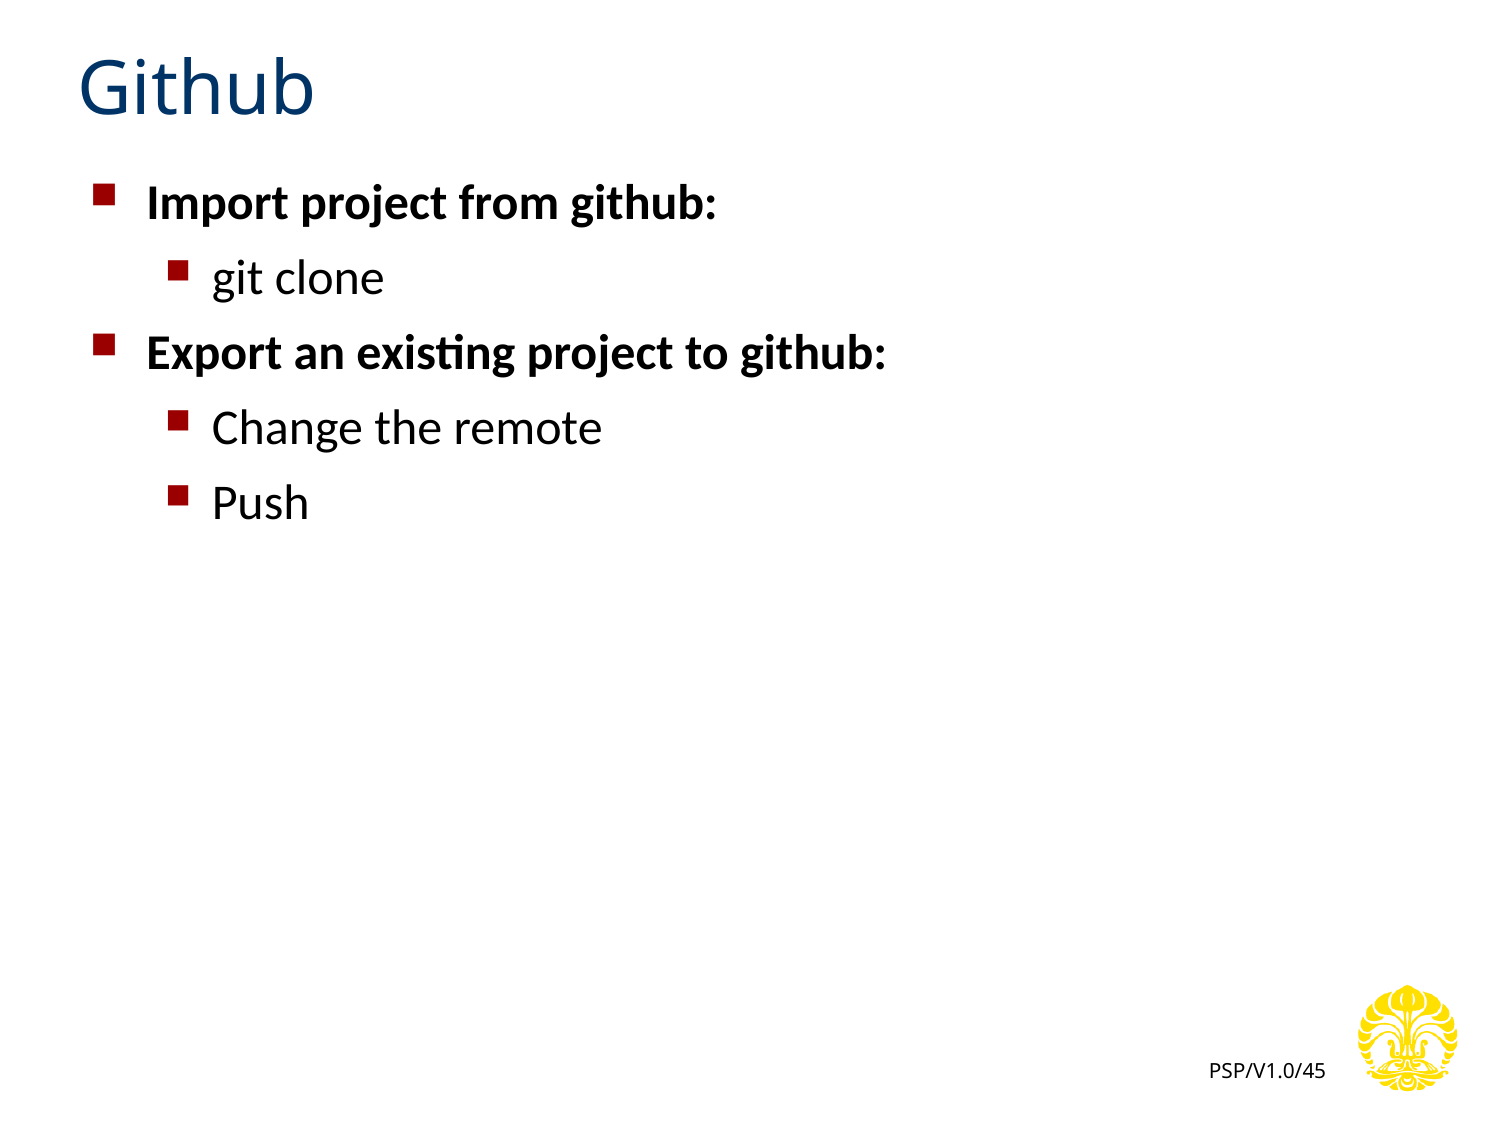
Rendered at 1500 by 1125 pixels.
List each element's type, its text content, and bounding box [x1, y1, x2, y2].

list Import project from github: git clone Export an existing project to github: Change the remote Push [75, 162, 1443, 1038]
title Github [62, 32, 1402, 138]
